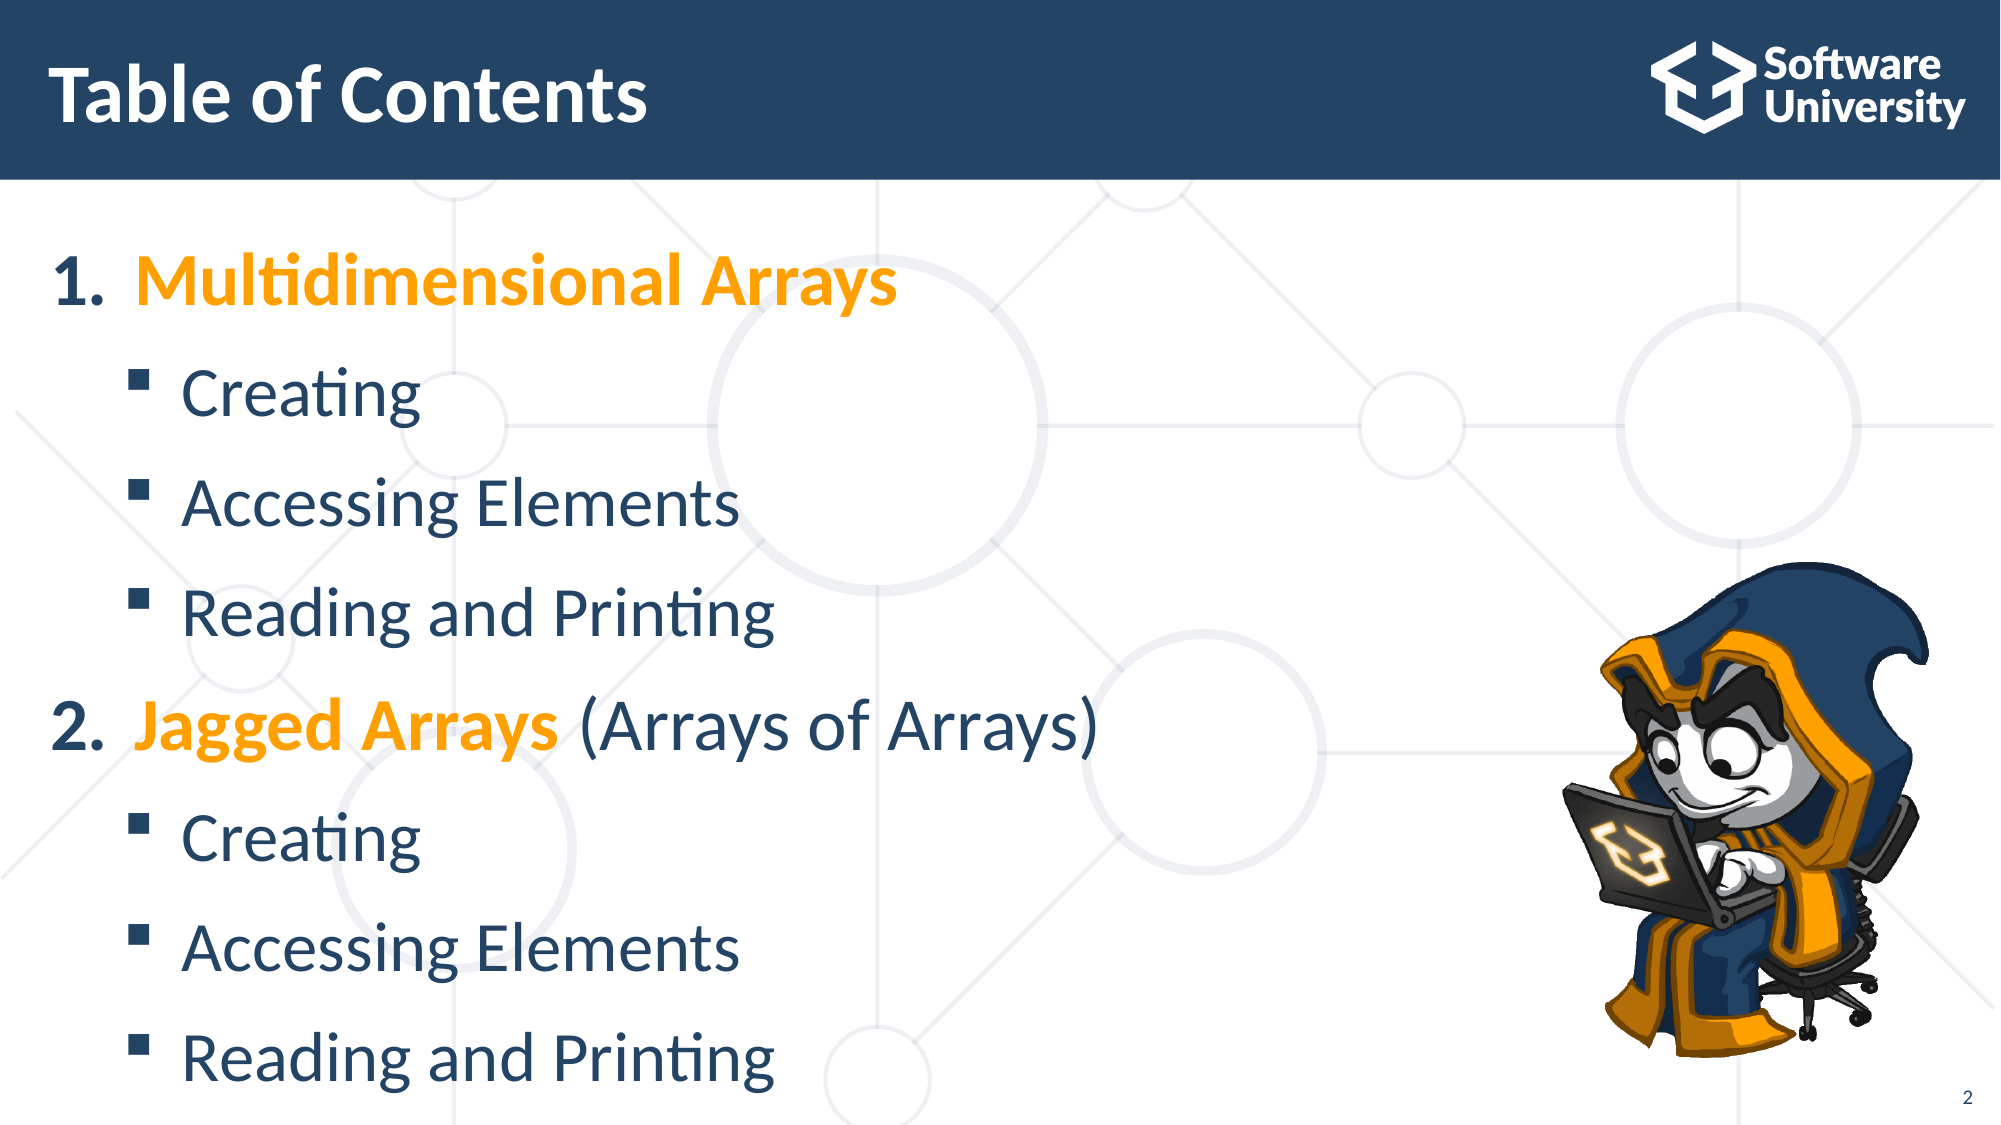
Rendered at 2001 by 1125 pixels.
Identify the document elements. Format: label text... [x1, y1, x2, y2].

picture [1561, 559, 1931, 1059]
picture [1651, 41, 1966, 134]
title Table of Contents [31, 16, 1625, 162]
list Multidimensional Arrays Creating Accessing Elements Reading and Printing Jagged Arrays (Arrays of Arrays) Creating Accessing Elements Reading and Printing [32, 224, 1517, 1080]
text_box 2 [1927, 1067, 1989, 1117]
